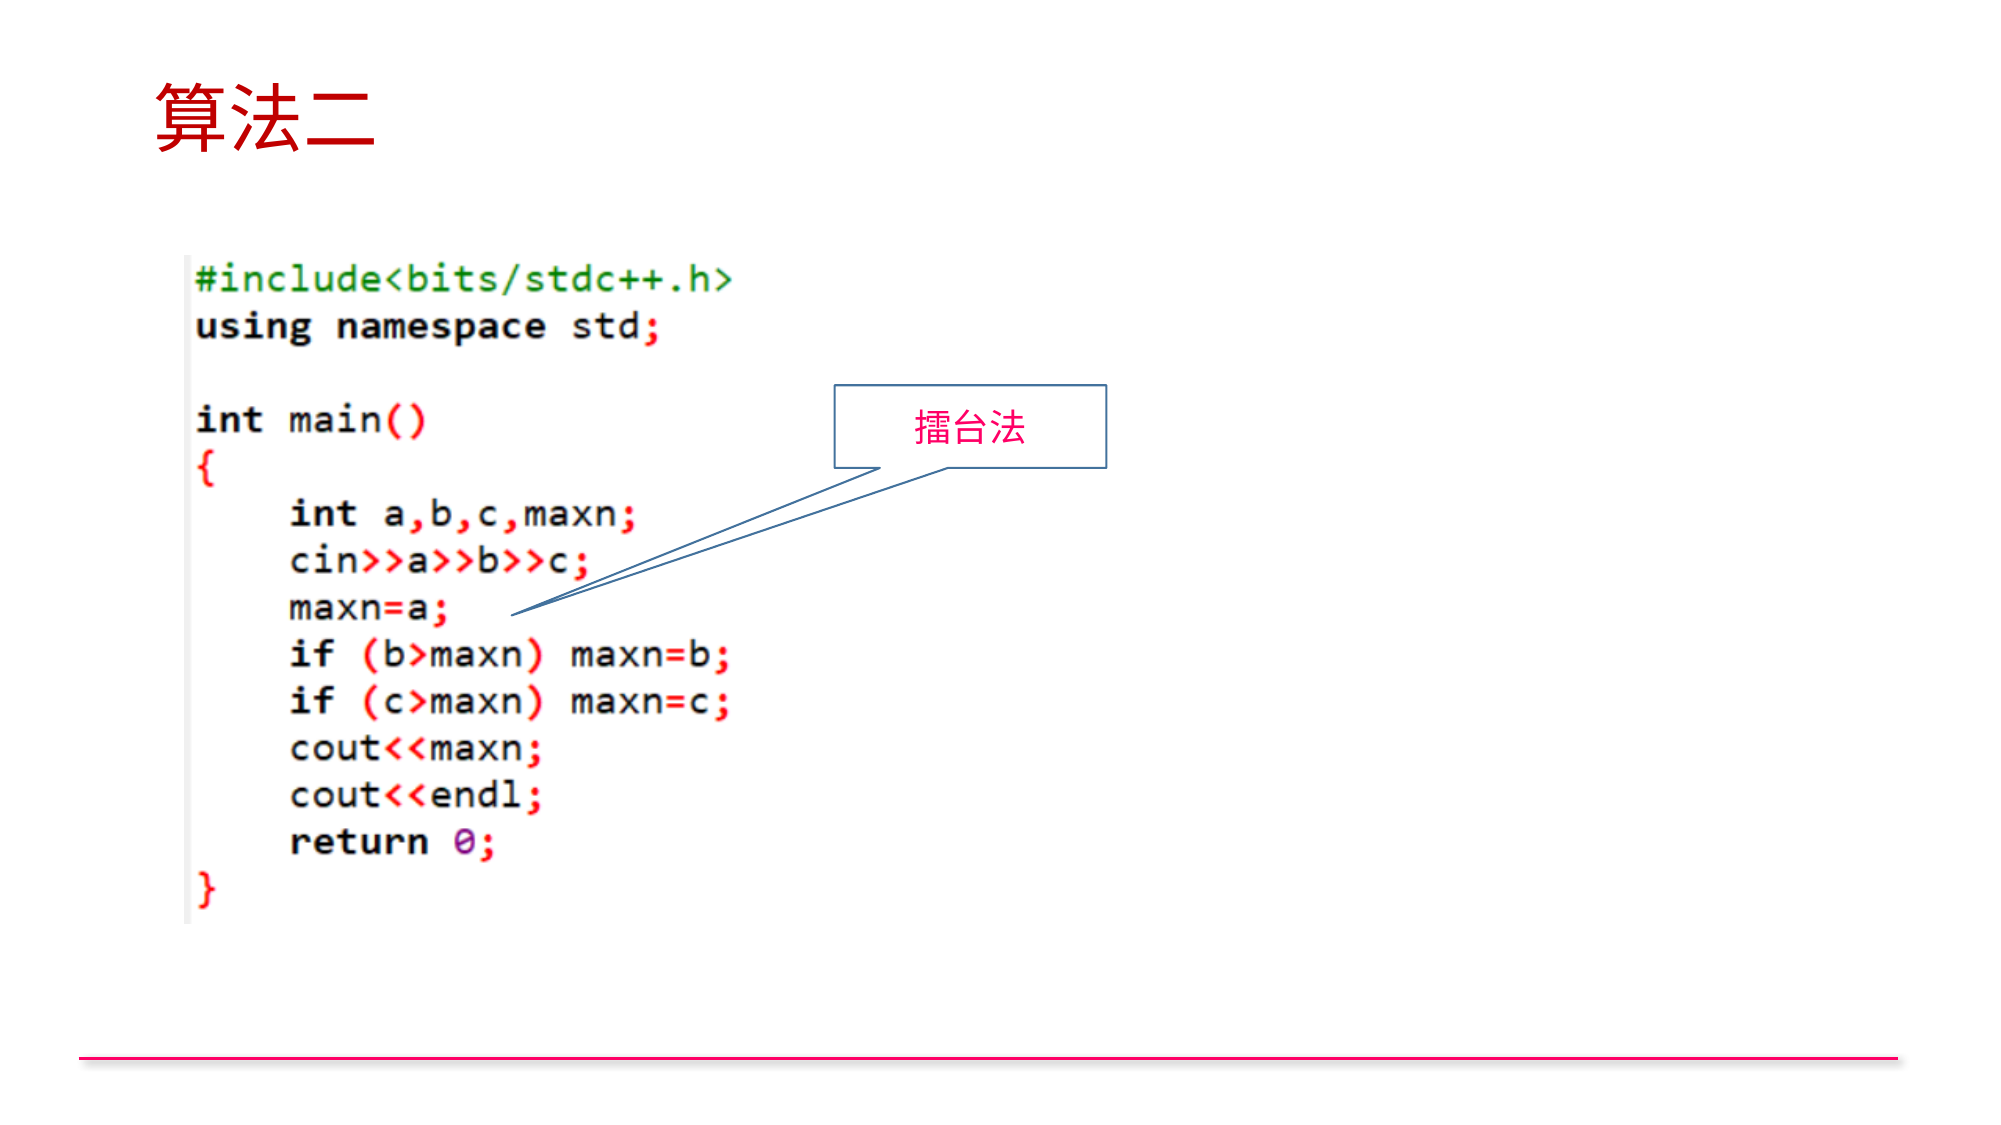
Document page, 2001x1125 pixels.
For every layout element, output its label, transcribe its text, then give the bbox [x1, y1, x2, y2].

title 算法二 [138, 60, 1864, 185]
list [184, 255, 804, 925]
text_box 擂台法 [804, 384, 1108, 518]
